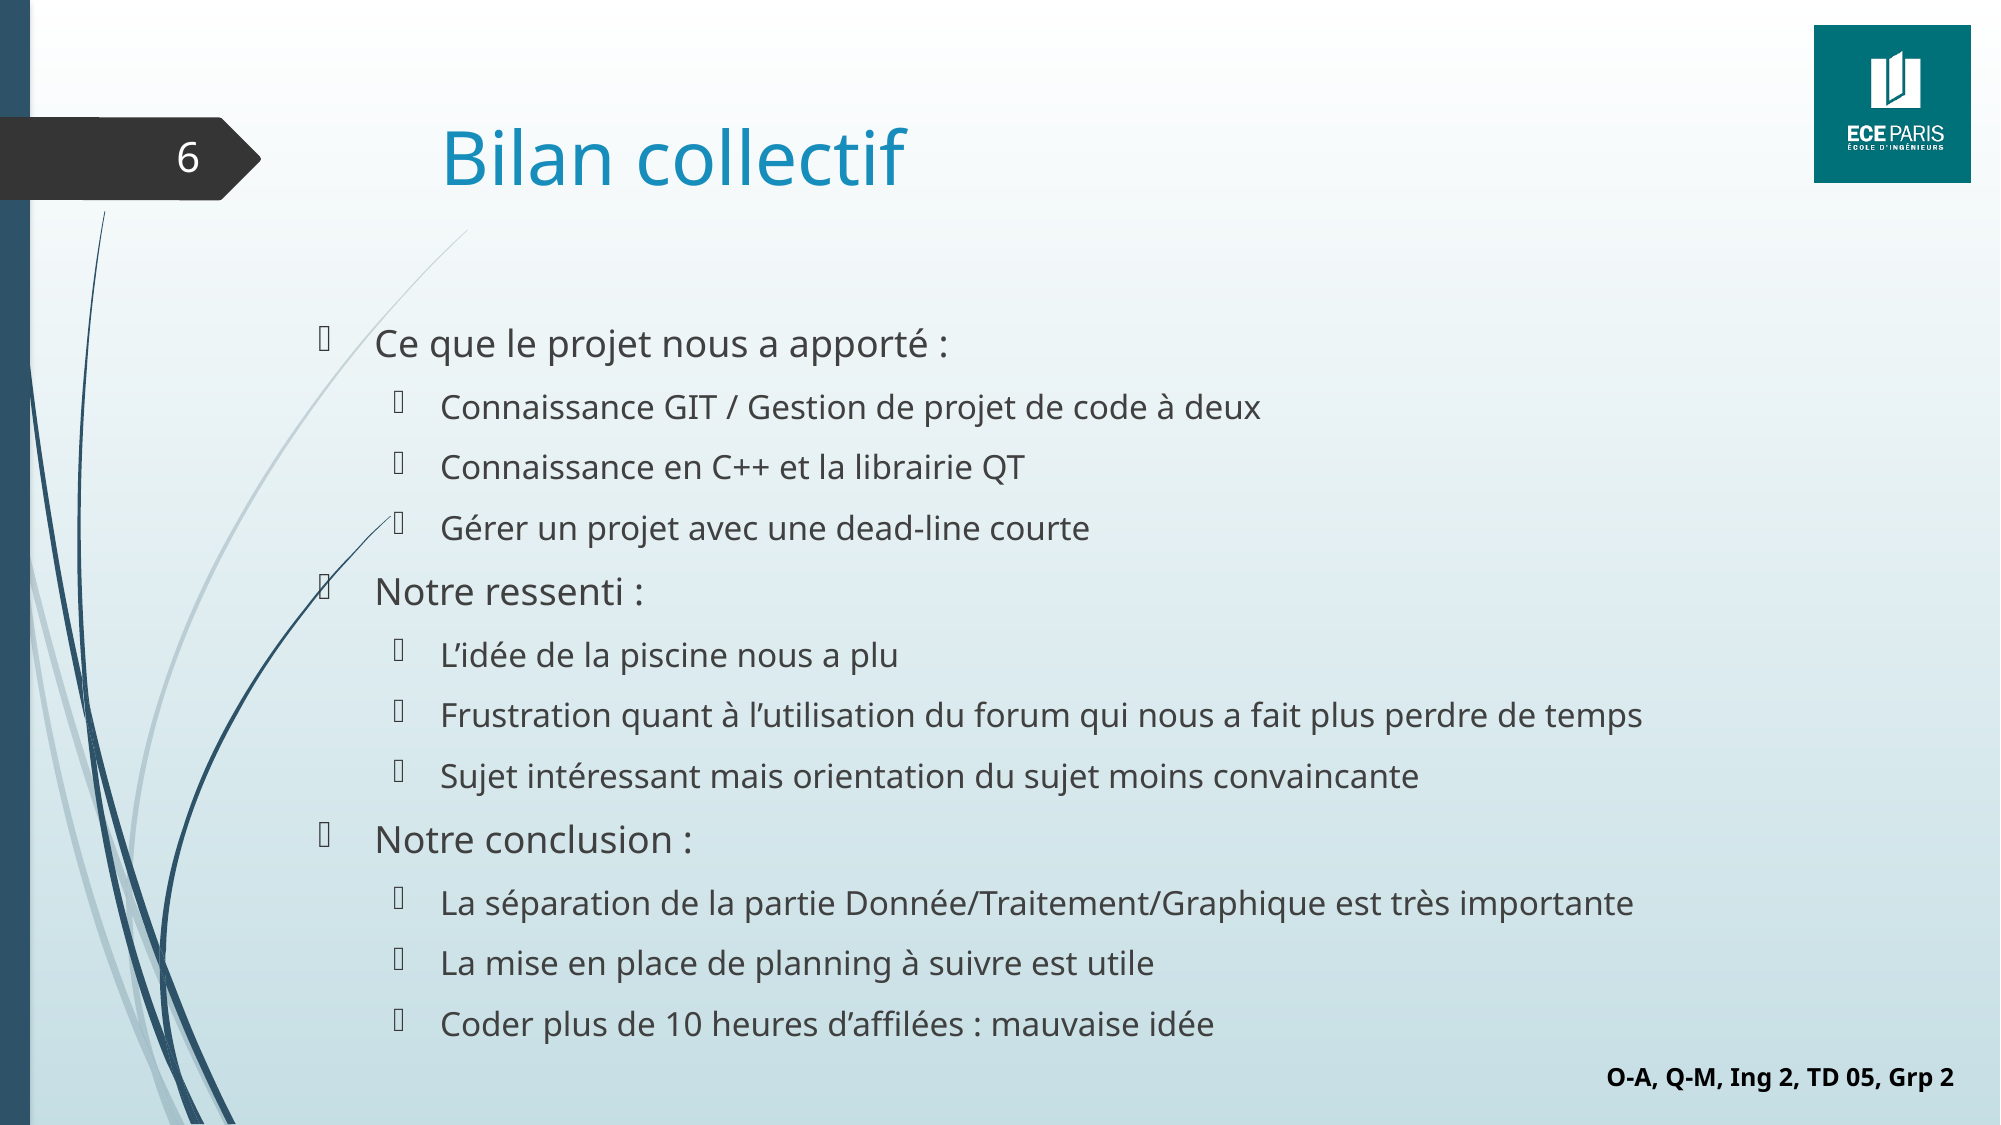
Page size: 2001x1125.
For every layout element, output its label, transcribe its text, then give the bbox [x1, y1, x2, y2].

text_box O-A, Q-M, Ing 2, TD 05, Grp 2 [1591, 1053, 2000, 1099]
picture [1813, 25, 1971, 183]
slide_number 6 [87, 129, 216, 190]
list Ce que le projet nous a apporté : Connaissance GIT / Gestion de projet de code à deux Connaissance en C++ et la librairie QT Gérer un projet avec une dead-line courte Notre ressenti : L’idée de la piscine nous a plu Frustration quant à l’utilisation du forum qui nous a fait plus perdre de temps Sujet intéressant mais orientation du sujet moins convaincante Notre conclusion : La séparation de la partie Donnée/Traitement/Graphique est très importante La mise en place de planning à suivre est utile Coder plus de 10 heures d’affilées : mauvaise idée [303, 312, 1765, 1062]
title Bilan collectif [425, 102, 1888, 313]
